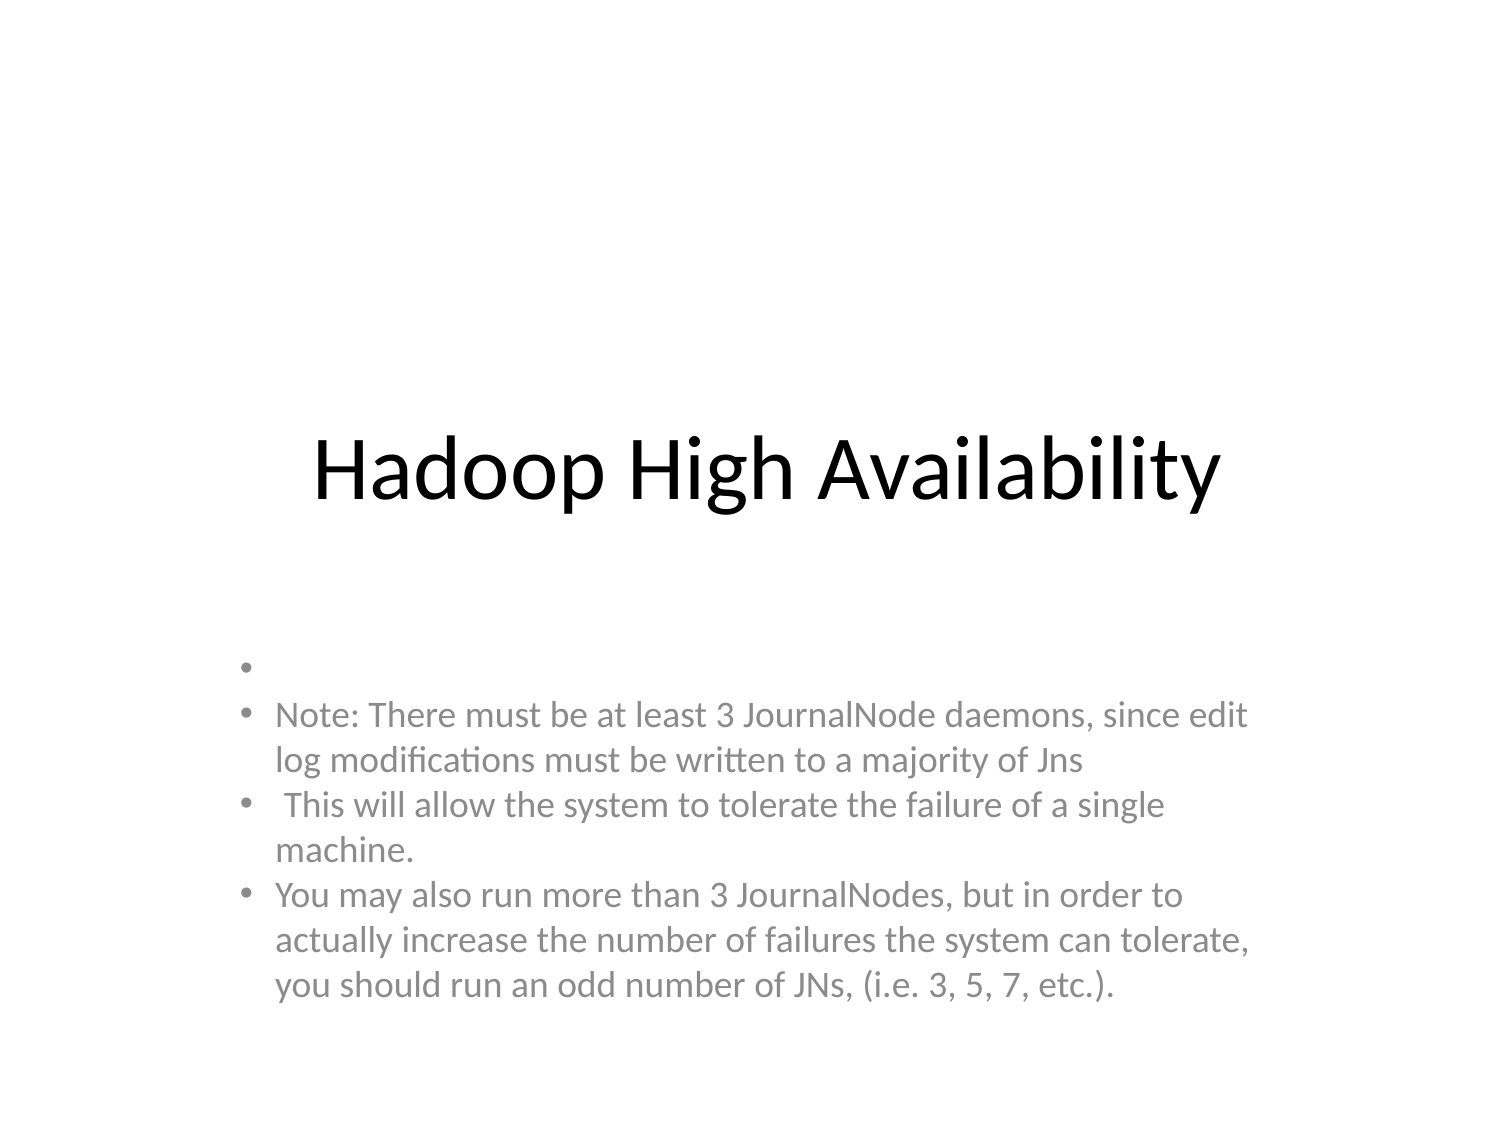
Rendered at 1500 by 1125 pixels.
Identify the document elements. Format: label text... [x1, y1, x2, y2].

text_box Hadoop High Availability [130, 342, 1406, 584]
text_box Note: There must be at least 3 JournalNode daemons, since edit log modifications must be written to a majority of Jns This will allow the system to tolerate the failure of a single machine. You may also run more than 3 JournalNodes, but in order to actually increase the number of failures the system can tolerate, you should run an odd number of JNs, (i.e. 3, 5, 7, etc.). [225, 637, 1275, 925]
